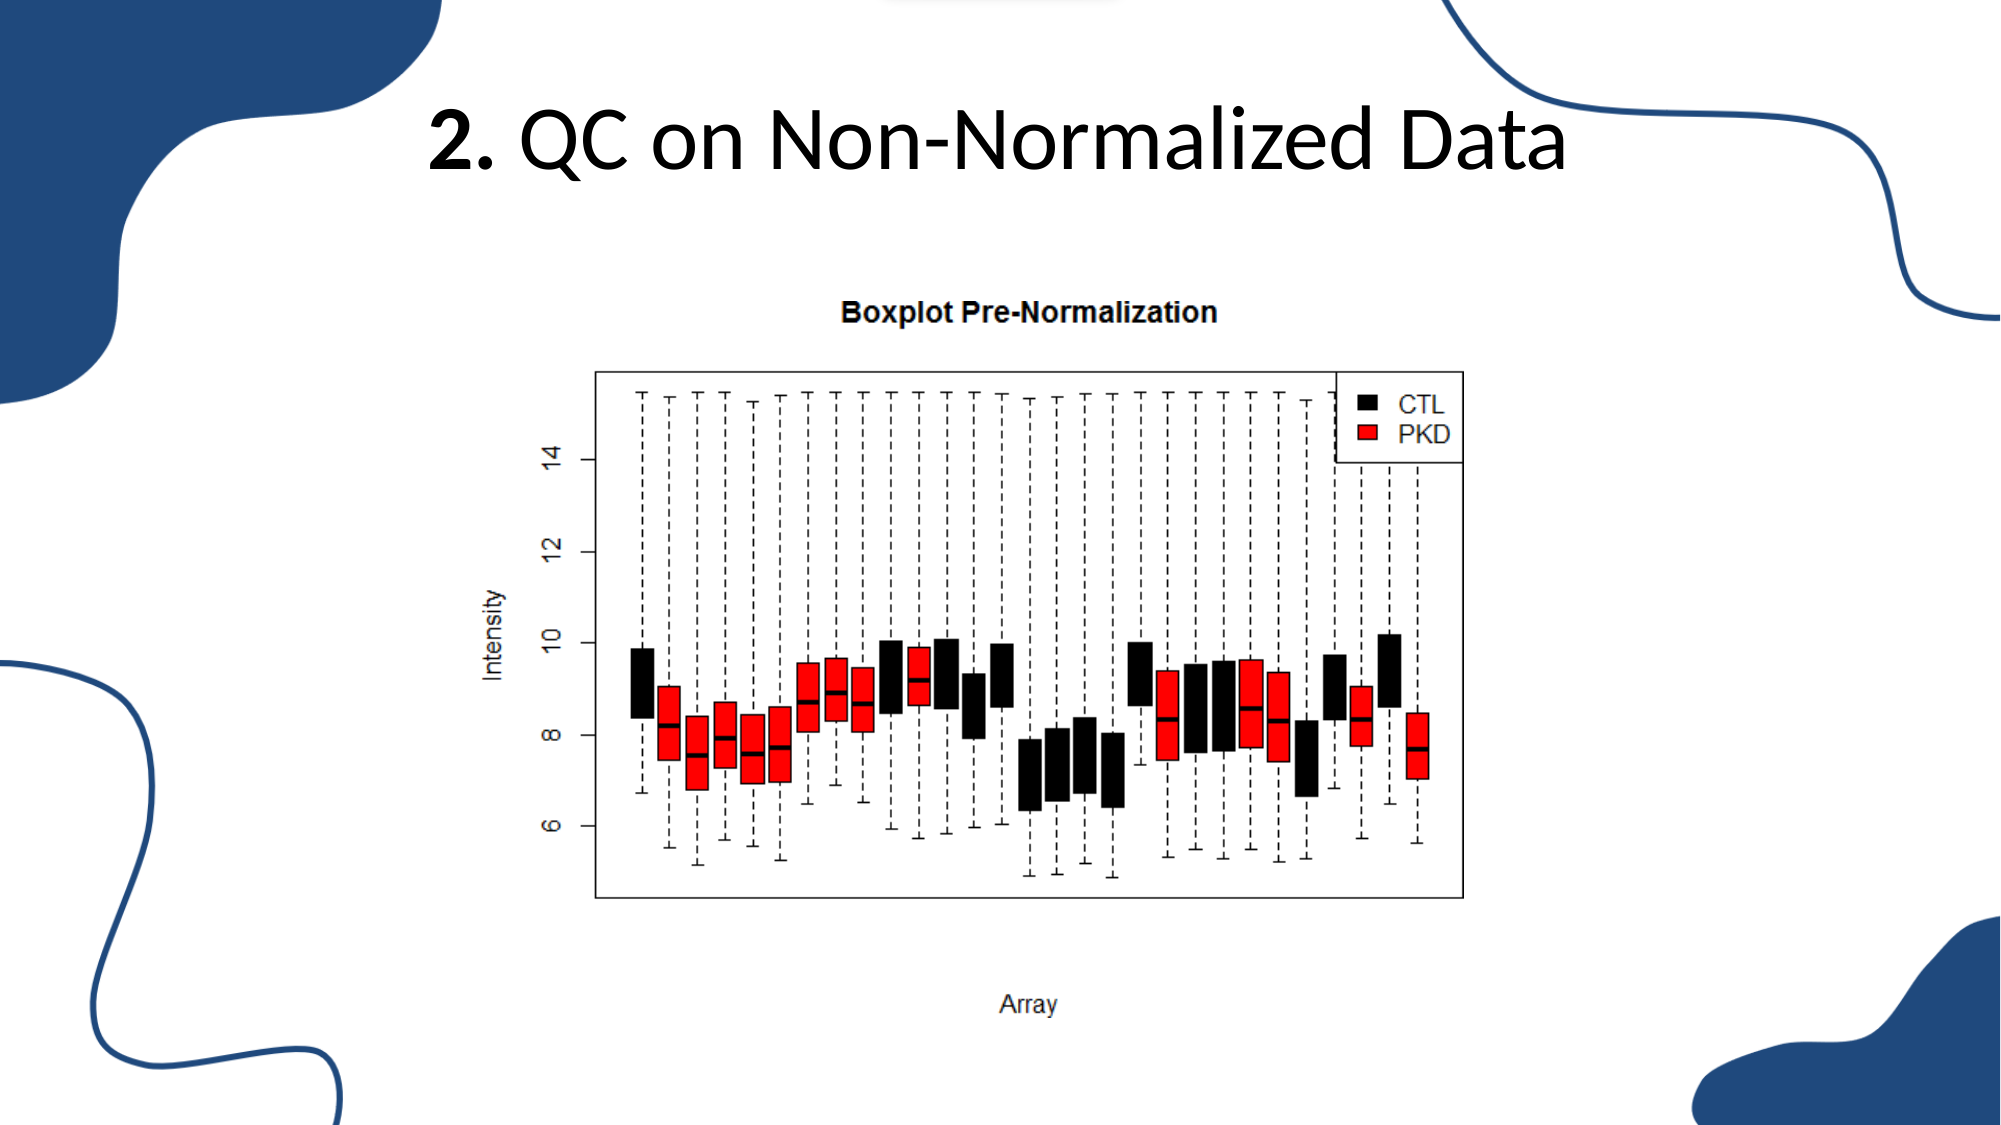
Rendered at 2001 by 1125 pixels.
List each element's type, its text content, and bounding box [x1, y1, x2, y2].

picture [0, 0, 2001, 1125]
title 2. QC on Non-Normalized Data [425, 75, 1576, 266]
